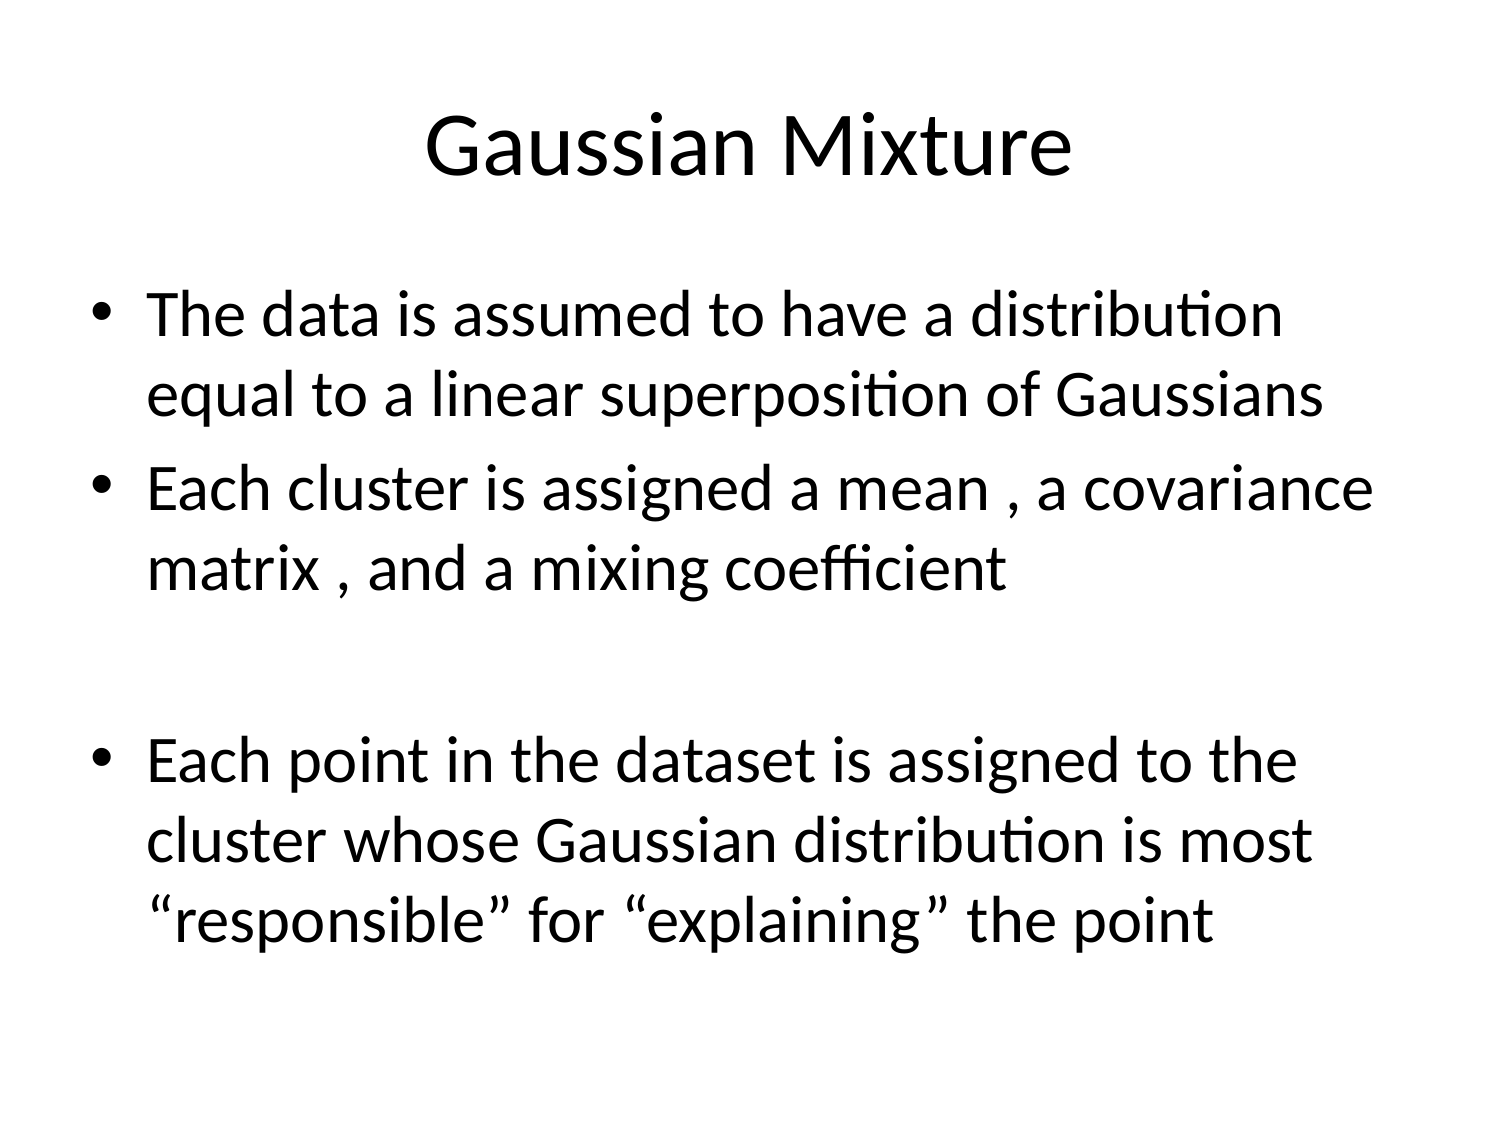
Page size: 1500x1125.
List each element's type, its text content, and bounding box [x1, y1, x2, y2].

title Gaussian Mixture [75, 45, 1425, 233]
